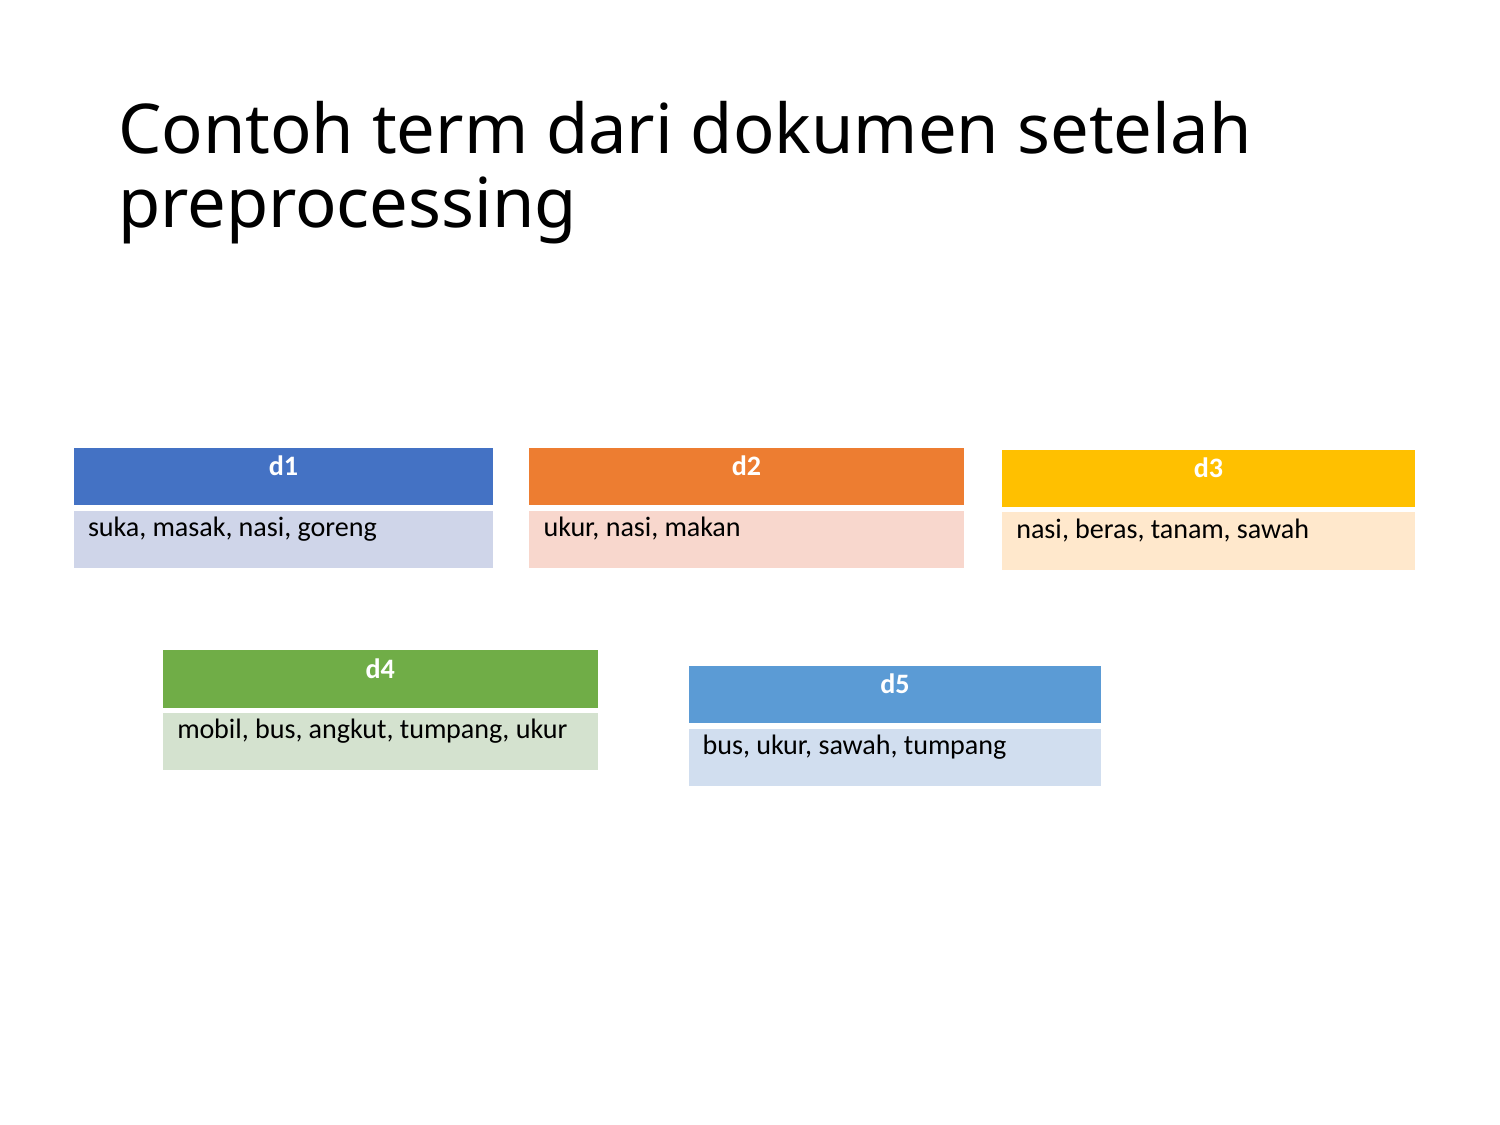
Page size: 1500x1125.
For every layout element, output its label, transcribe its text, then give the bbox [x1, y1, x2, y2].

table_header d1 [74, 448, 493, 505]
table_cell nasi, beras, tanam, sawah [1002, 512, 1415, 570]
table_cell bus, ukur, sawah, tumpang [689, 729, 1101, 786]
title Contoh term dari dokumen setelah preprocessing [103, 59, 1397, 278]
table_cell mobil, bus, angkut, tumpang, ukur [163, 713, 598, 770]
table_header d5 [689, 666, 1101, 723]
table_cell ukur, nasi, makan [529, 511, 964, 568]
table_header d4 [163, 650, 598, 708]
table_header d2 [529, 448, 964, 505]
table_header d3 [1002, 450, 1415, 507]
table_cell suka, masak, nasi, goreng [74, 511, 493, 568]
